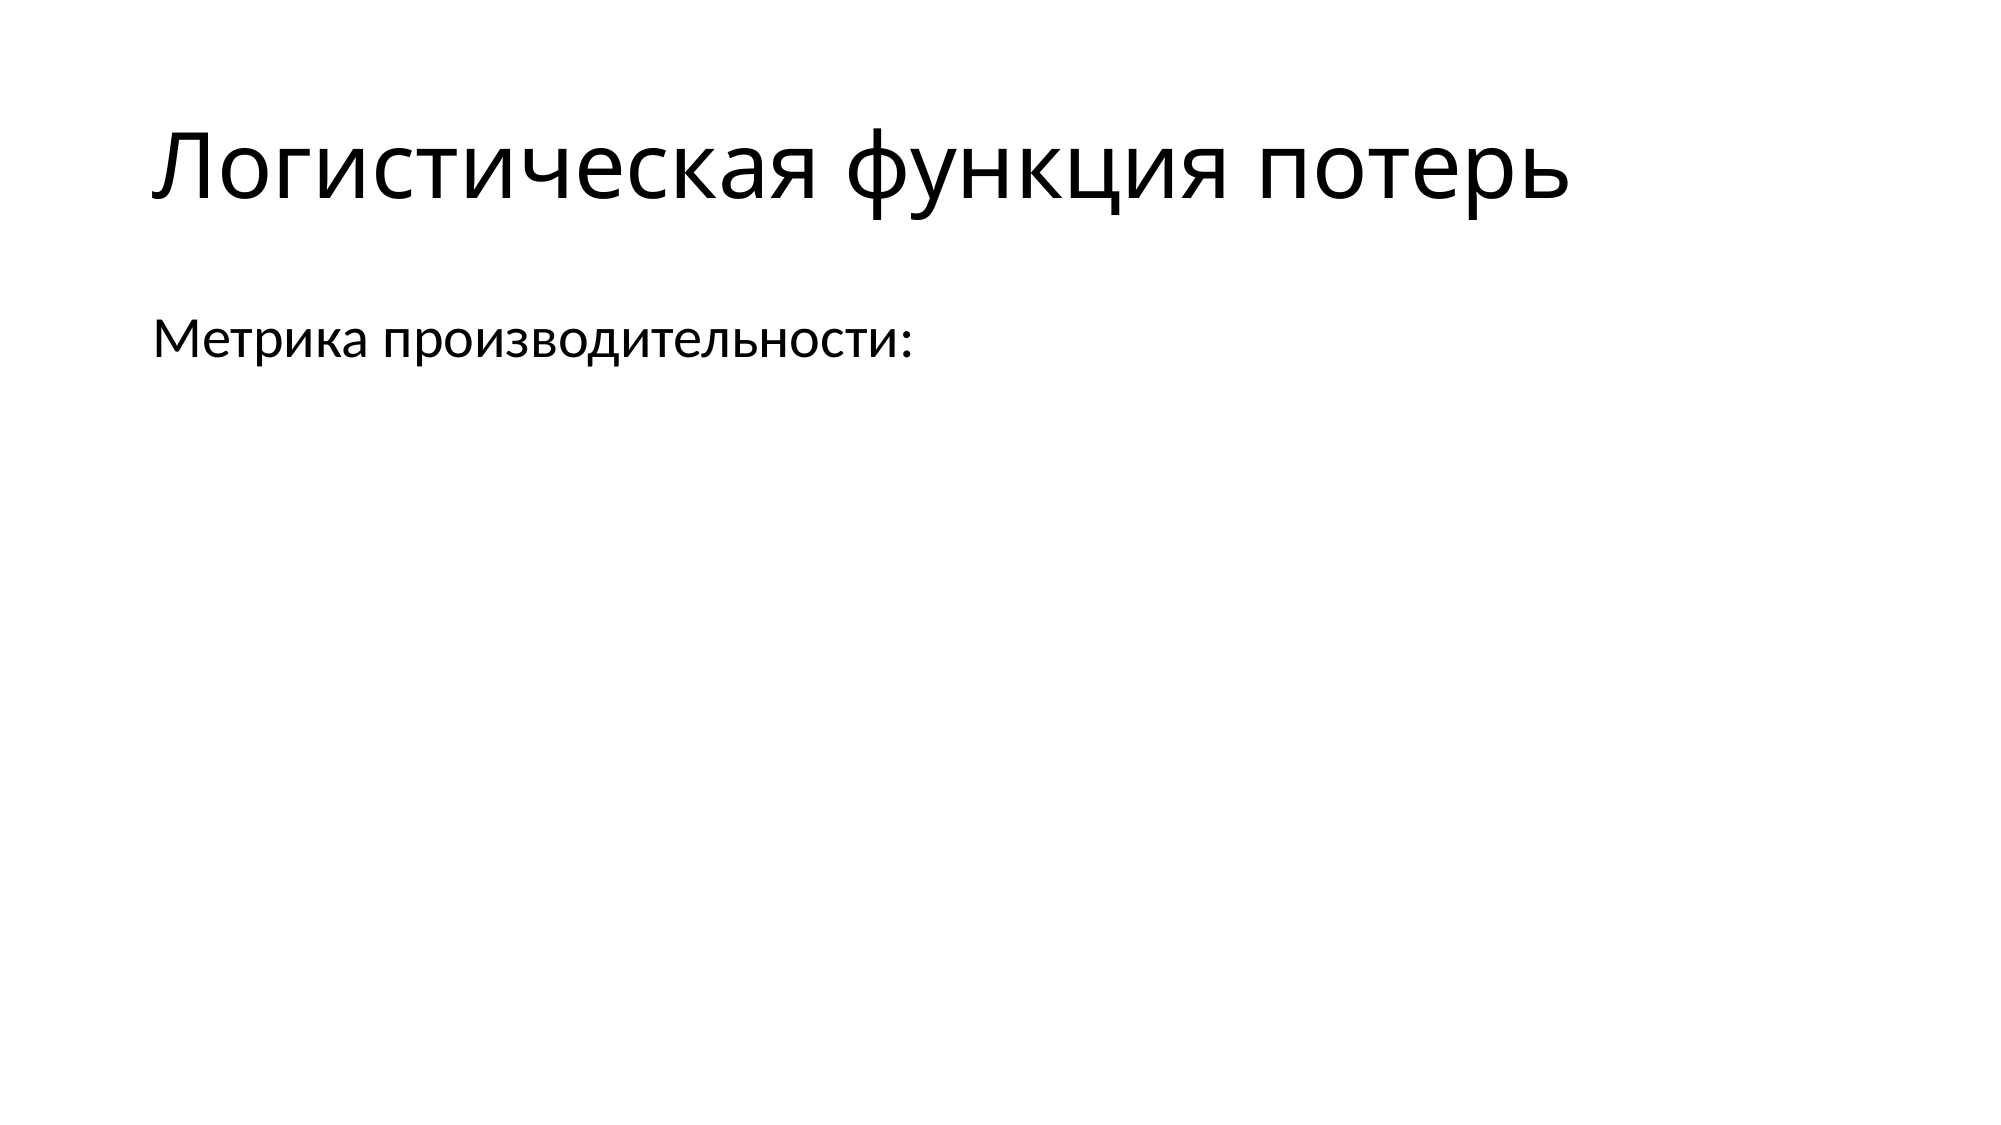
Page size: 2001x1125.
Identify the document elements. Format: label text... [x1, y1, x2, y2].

title Логистическая функция потерь [137, 59, 1863, 278]
